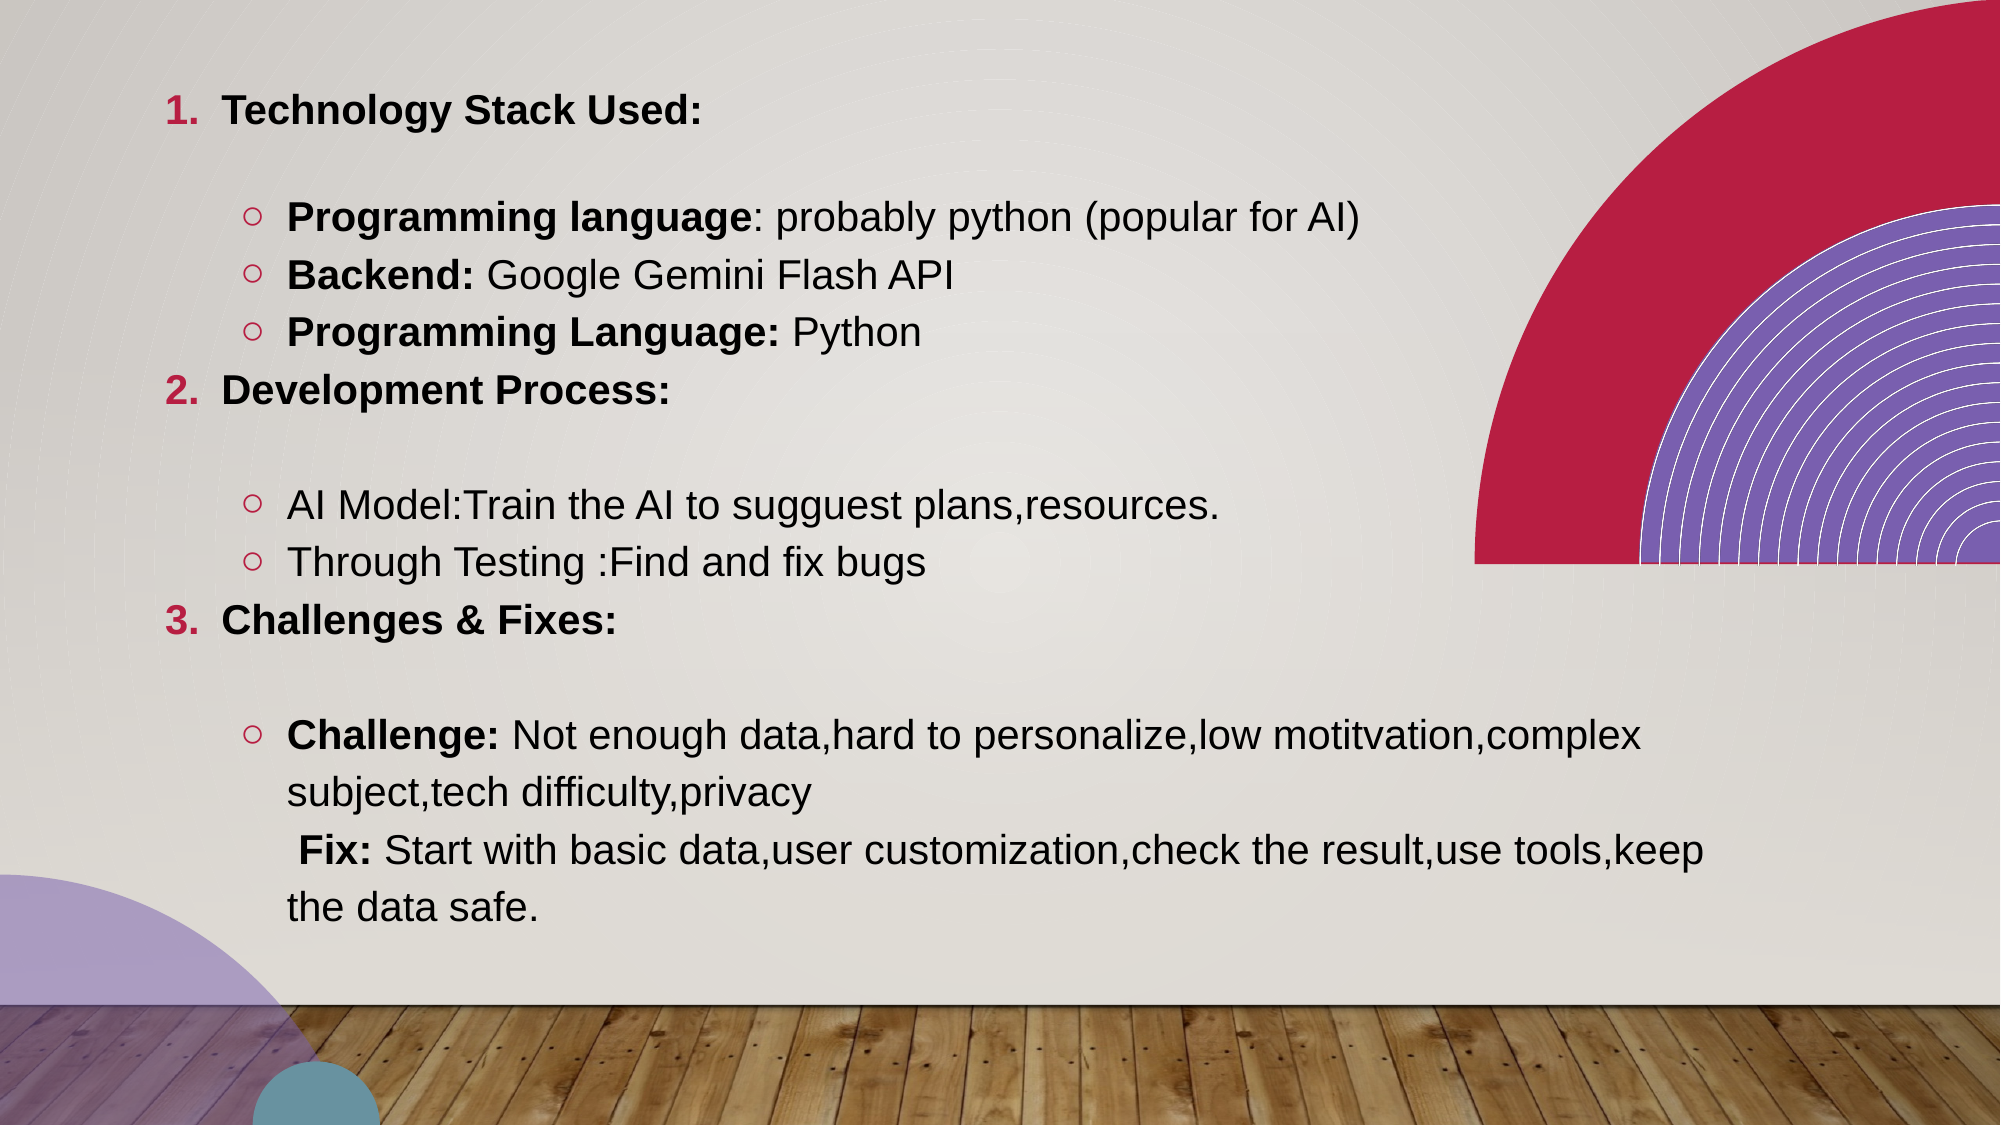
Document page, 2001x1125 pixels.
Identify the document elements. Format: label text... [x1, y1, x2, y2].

list Technology Stack Used: Programming language: probably python (popular for AI) Backend: Google Gemini Flash API Programming Language: Python Development Process: AI Model:Train the AI to sugguest plans,resources. Through Testing :Find and fix bugs Challenges & Fixes: Challenge: Not enough data,hard to personalize,low motitvation,complex subject,tech difficulty,privacy Fix: Start with basic data,user customization,check the result,use tools,keep the data safe. [150, 75, 1765, 1025]
picture [1765, 204, 2001, 566]
picture [298, 1005, 2000, 1125]
